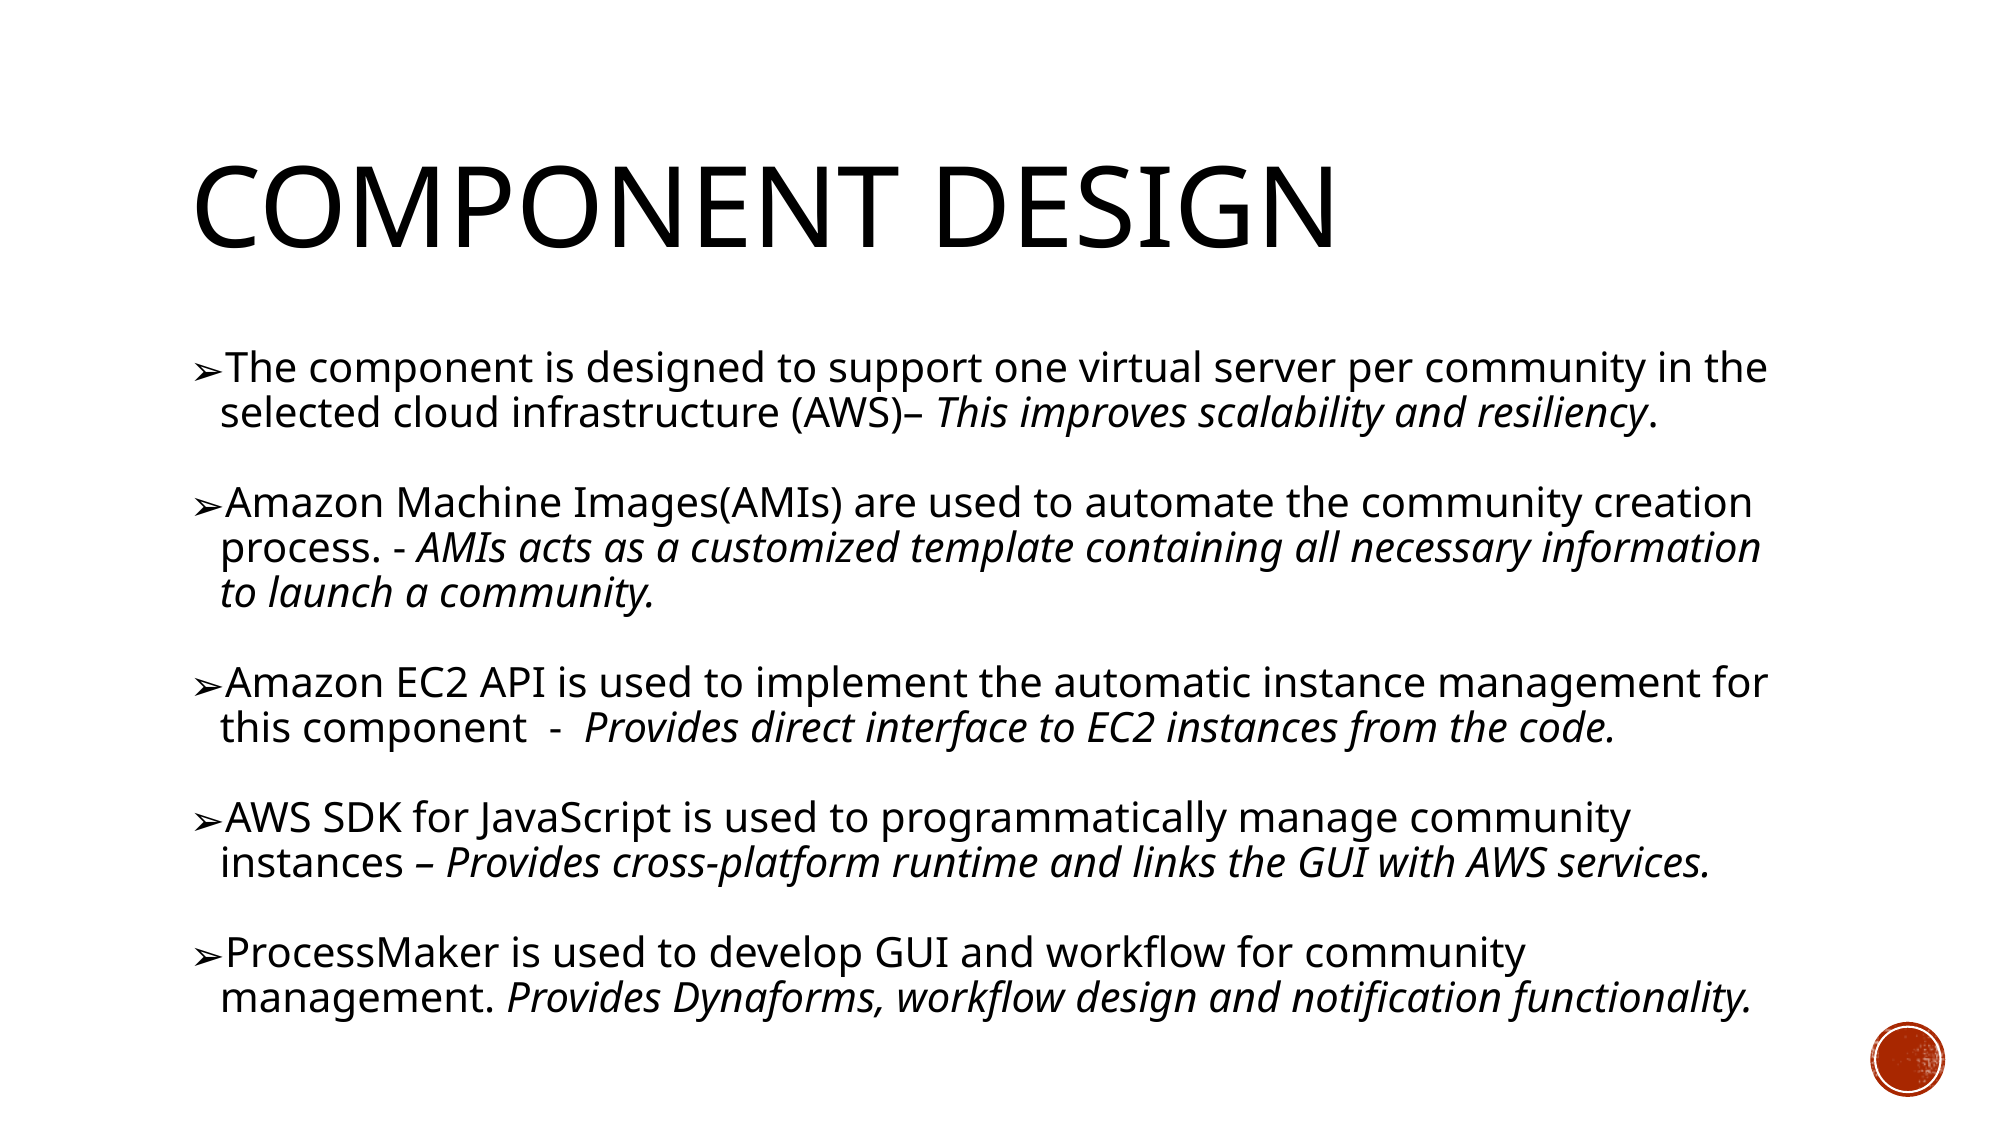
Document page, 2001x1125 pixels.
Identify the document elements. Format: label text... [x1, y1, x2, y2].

title COMPONENT DESIGN [175, 79, 1826, 344]
list The component is designed to support one virtual server per community in the selected cloud infrastructure (AWS)– This improves scalability and resiliency. Amazon Machine Images(AMIs) are used to automate the community creation process. - AMIs acts as a customized template containing all necessary information to launch a community. Amazon EC2 API is used to implement the automatic instance management for this component - Provides direct interface to EC2 instances from the code. AWS SDK for JavaScript is used to programmatically manage community instances – Provides cross-platform runtime and links the GUI with AWS services. ProcessMaker is used to develop GUI and workflow for community management. Provides Dynaforms, workflow design and notification functionality. [174, 289, 1825, 1073]
picture [1870, 1021, 1946, 1097]
